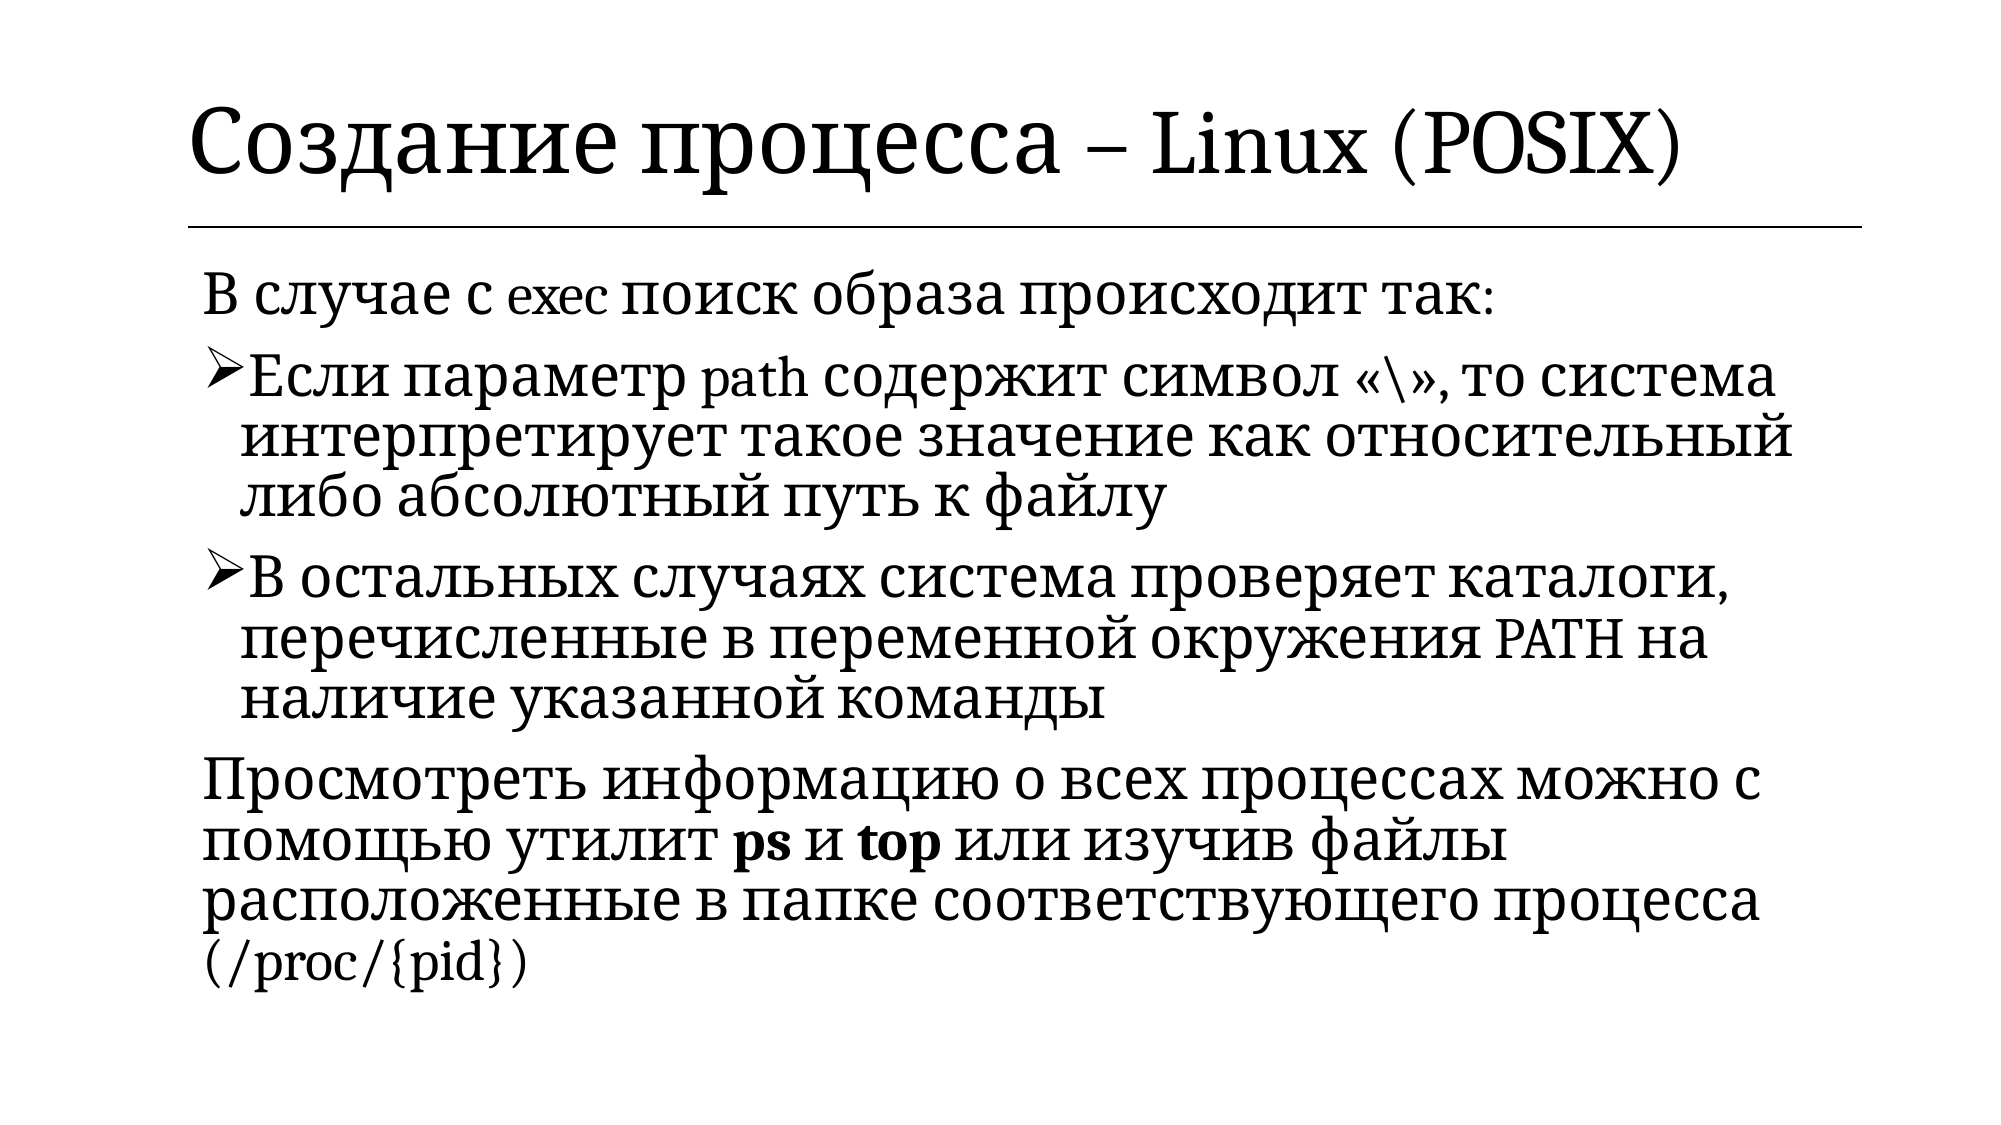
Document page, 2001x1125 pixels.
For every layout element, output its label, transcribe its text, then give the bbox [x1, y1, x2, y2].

list В случае с exec поиск образа происходит так: Если параметр path содержит символ «\», то система интерпретирует такое значение как относительный либо абсолютный путь к файлу В остальных случаях система проверяет каталоги, перечисленные в переменной окружения PATH на наличие указанной команды Просмотреть информацию о всех процессах можно с помощью утилит ps и top или изучив файлы расположенные в папке соответствующего процесса (/proc/{pid}) [187, 259, 1910, 1093]
table_header Создание процесса – Linux (POSIX) [188, 60, 1862, 226]
